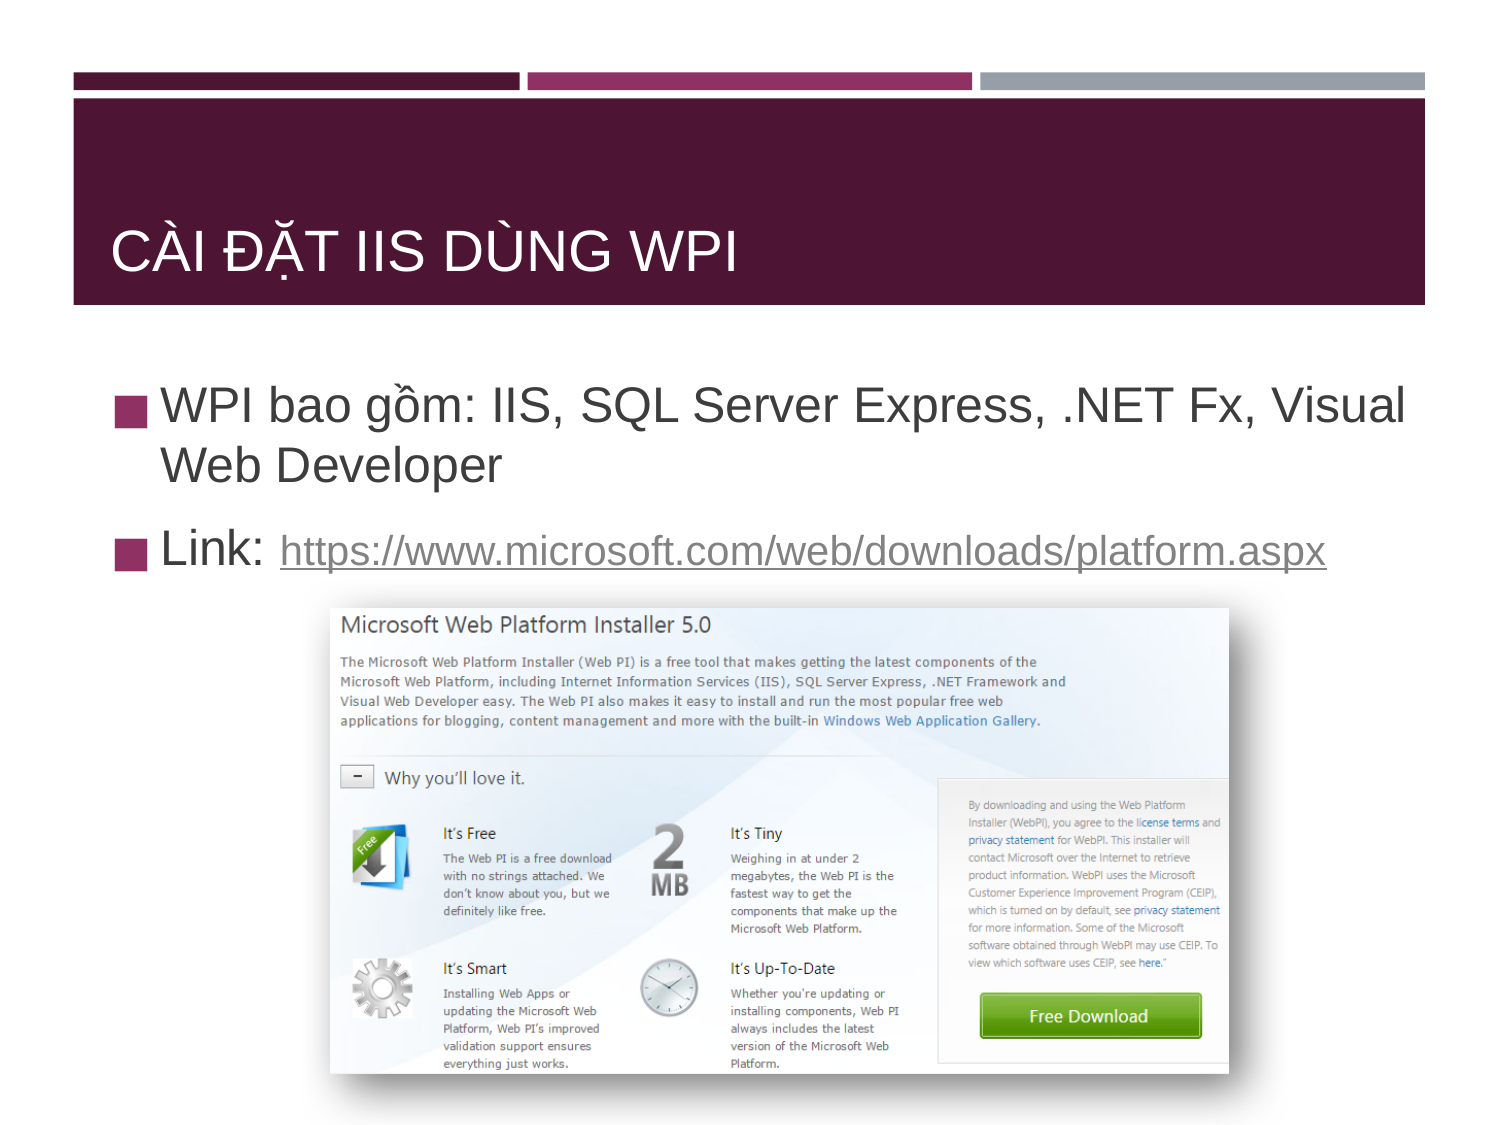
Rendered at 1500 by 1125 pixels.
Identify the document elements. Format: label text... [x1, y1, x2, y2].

list WPI bao gồm: IIS, SQL Server Express, .NET Fx, Visual Web Developer Link: https://www.microsoft.com/web/downloads/platform.aspx [95, 365, 1500, 962]
picture [329, 608, 1229, 1074]
title CÀI ĐẶT IIS DÙNG WPI [95, 112, 1406, 291]
